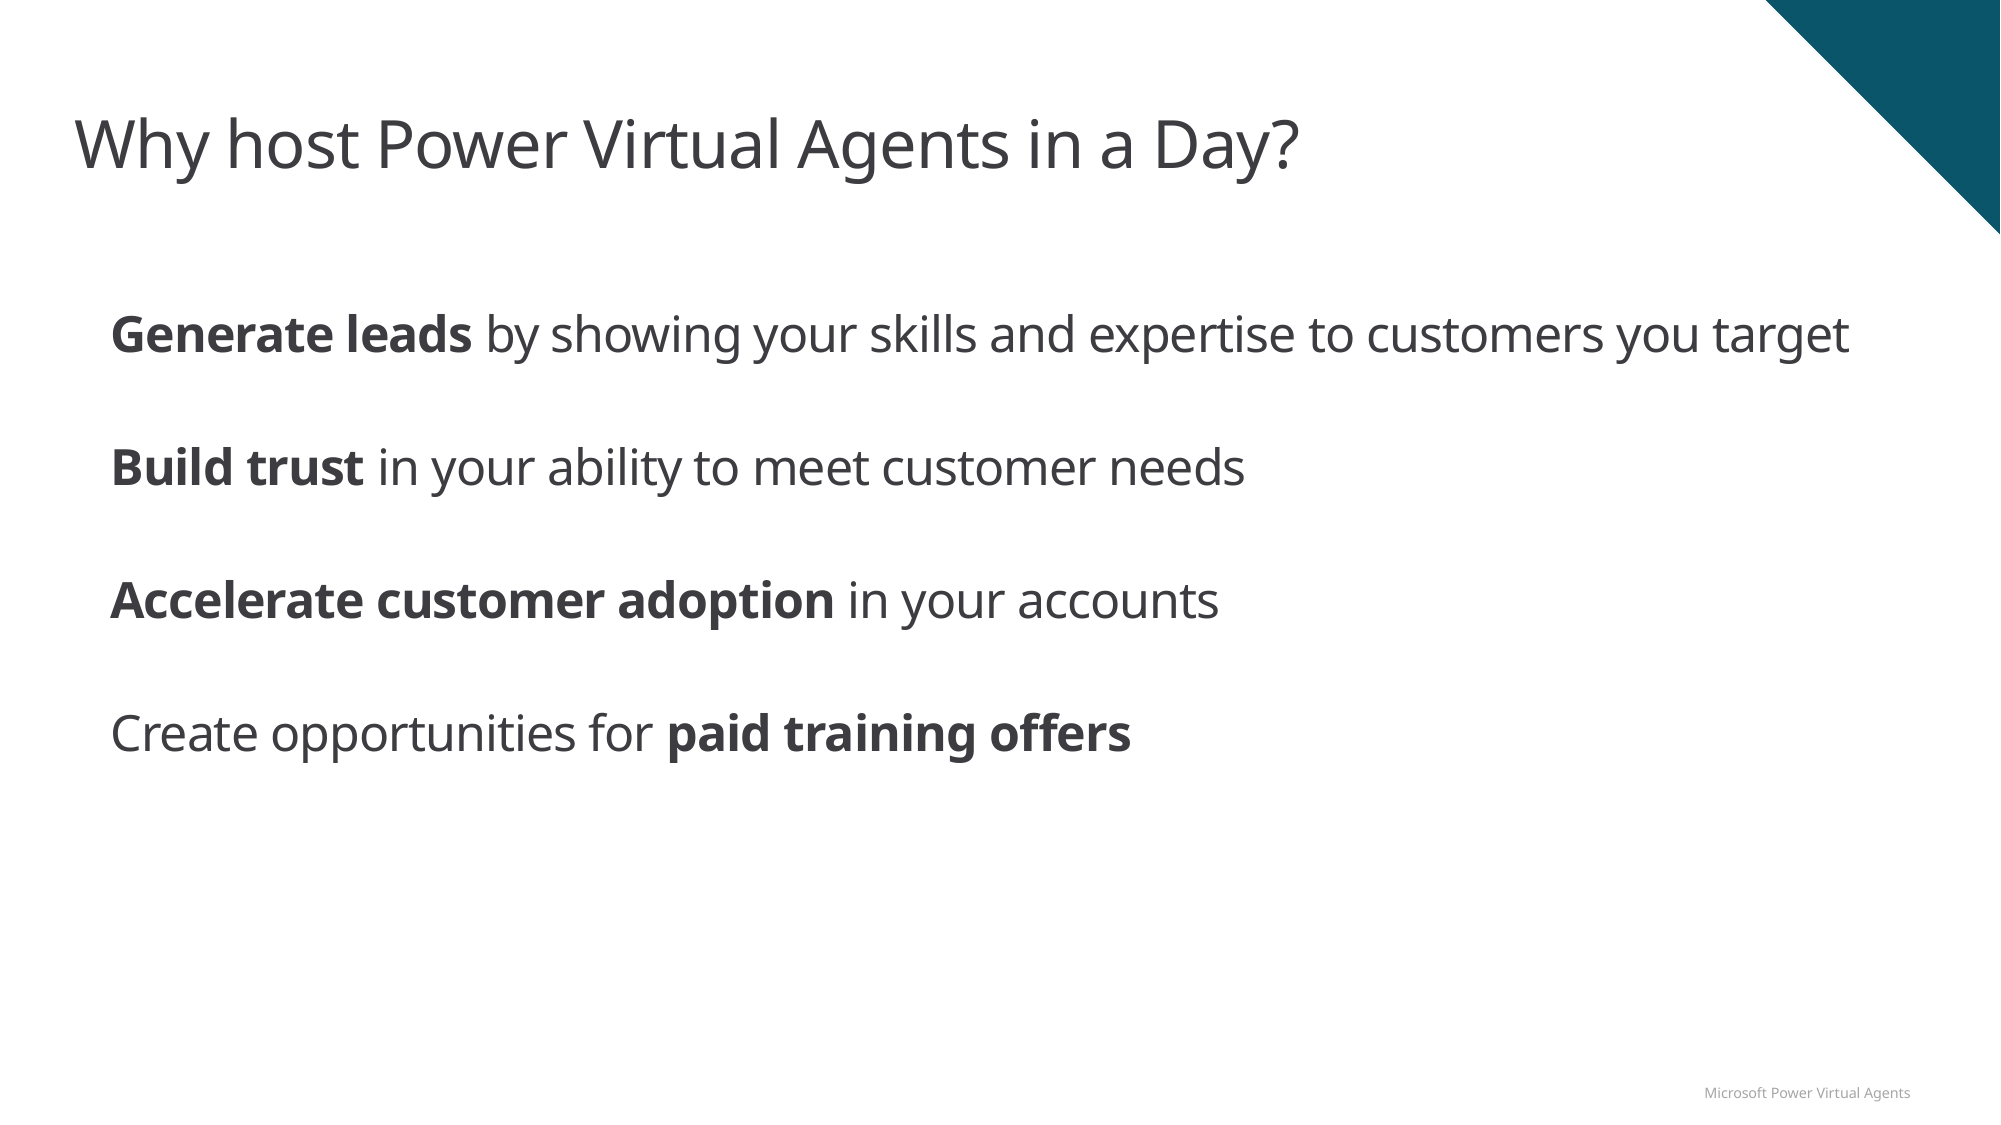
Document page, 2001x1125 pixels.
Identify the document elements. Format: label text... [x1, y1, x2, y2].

text_box [1764, 0, 2000, 236]
text_box Generate leads by showing your skills and expertise to customers you target Build trust in your ability to meet customer needs Accelerate customer adoption in your accounts Create opportunities for paid training offers [95, 235, 1904, 1024]
title Why host Power Virtual Agents in a Day? [74, 101, 1930, 183]
